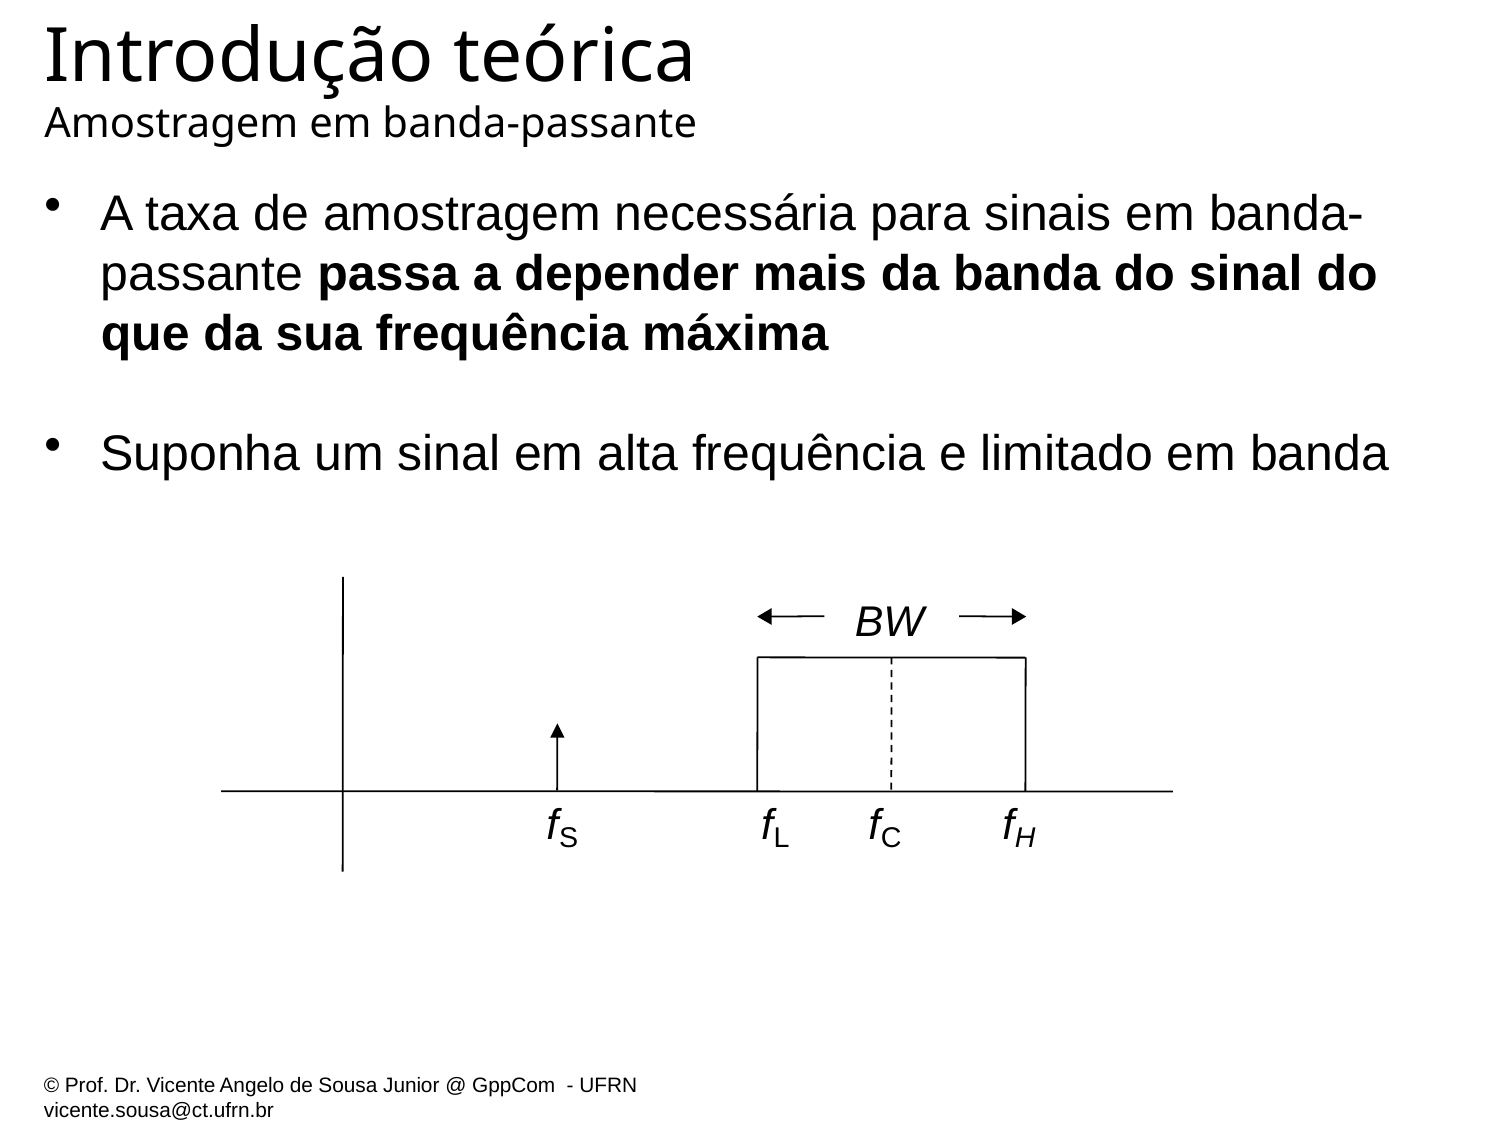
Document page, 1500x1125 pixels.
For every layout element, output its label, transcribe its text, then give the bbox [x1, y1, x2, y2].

list A taxa de amostragem necessária para sinais em banda-passante passa a depender mais da banda do sinal do que da sua frequência máxima Suponha um sinal em alta frequência e limitado em banda [29, 197, 1438, 1036]
picture [218, 573, 1174, 873]
title Introdução teórica Amostragem em banda-passante [29, 75, 1393, 121]
text_box [0, 121, 1500, 197]
text_box [0, 0, 1500, 75]
